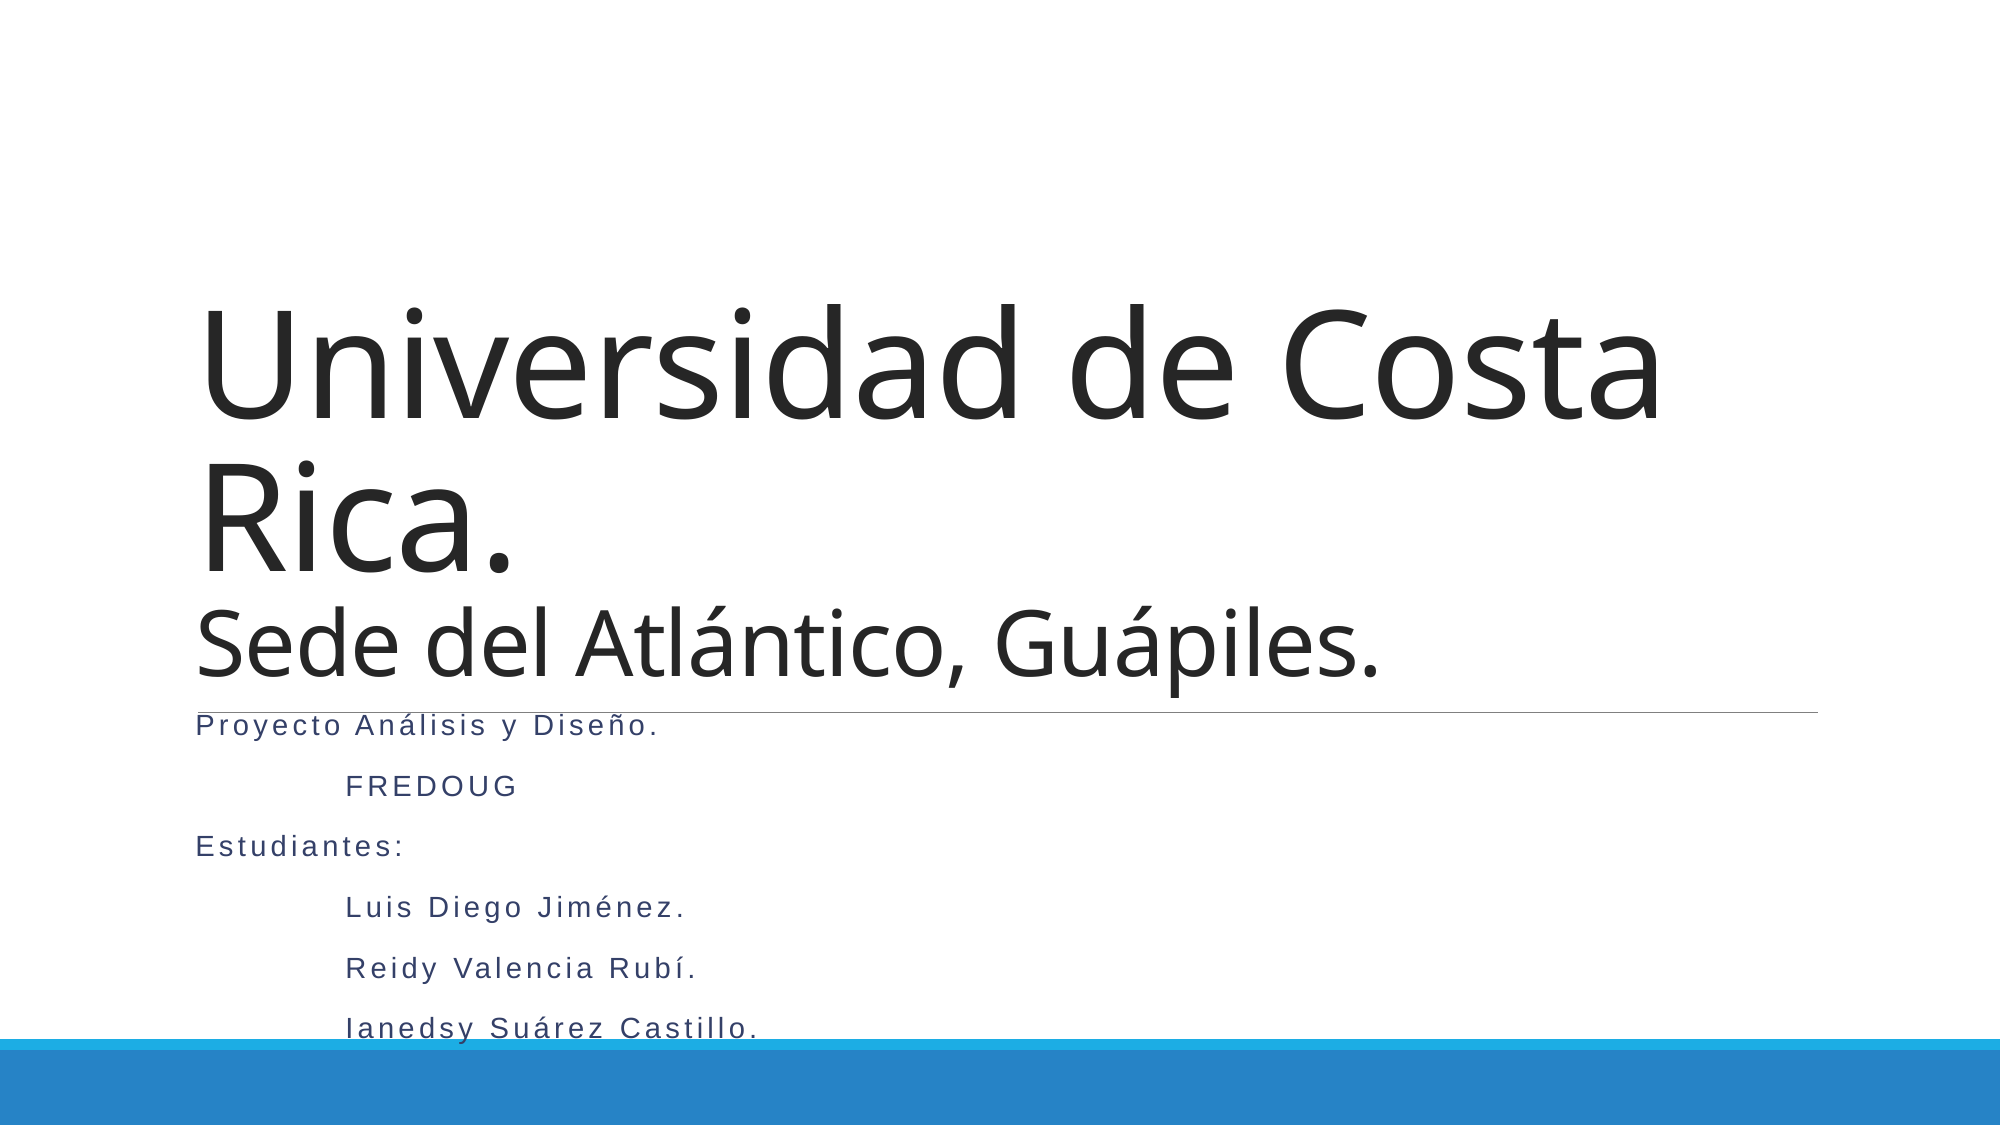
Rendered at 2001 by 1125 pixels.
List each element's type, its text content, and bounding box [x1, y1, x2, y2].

title Universidad de Costa Rica. Sede del Atlántico, Guápiles. [180, 118, 1831, 703]
subtitle Proyecto Análisis y Diseño. FREDOUG Estudiantes: Luis Diego Jiménez. Reidy Valencia Rubí. Ianedsy Suárez Castillo. [180, 703, 1831, 998]
